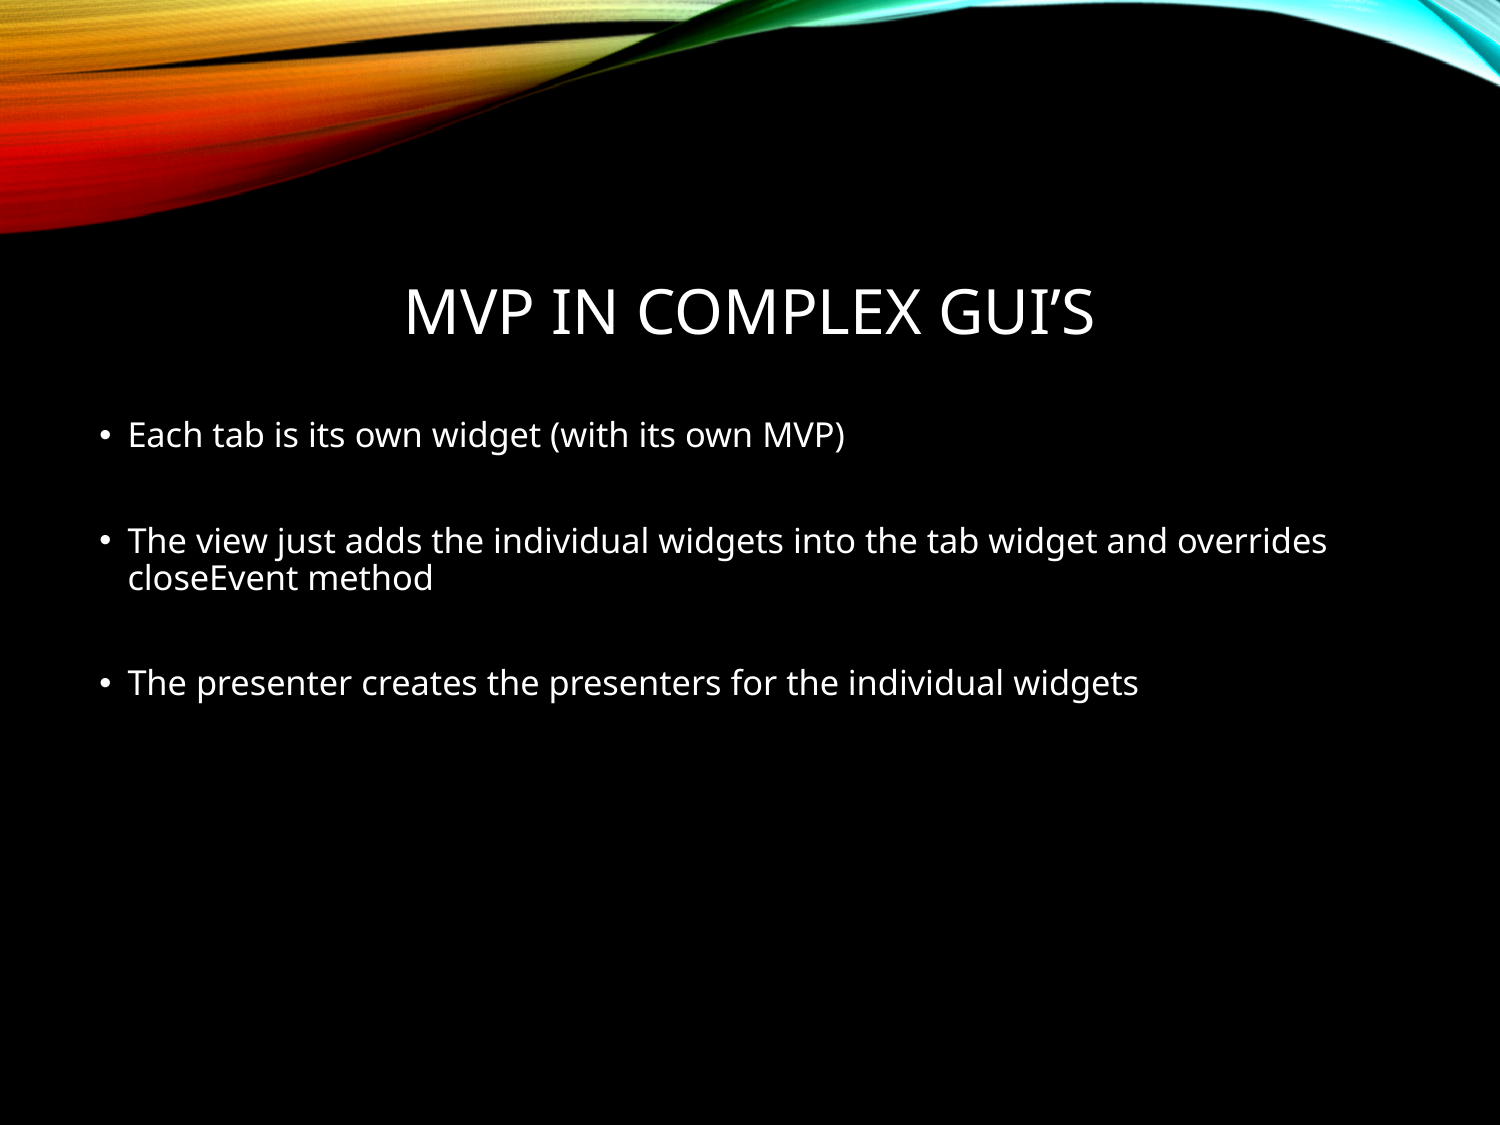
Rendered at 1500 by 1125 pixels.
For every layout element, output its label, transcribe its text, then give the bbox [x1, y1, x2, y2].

picture [0, 0, 1500, 237]
title MVP in complex GUI’s [84, 234, 1416, 394]
list Each tab is its own widget (with its own MVP) The view just adds the individual widgets into the tab widget and overrides closeEvent method The presenter creates the presenters for the individual widgets [84, 410, 1416, 911]
